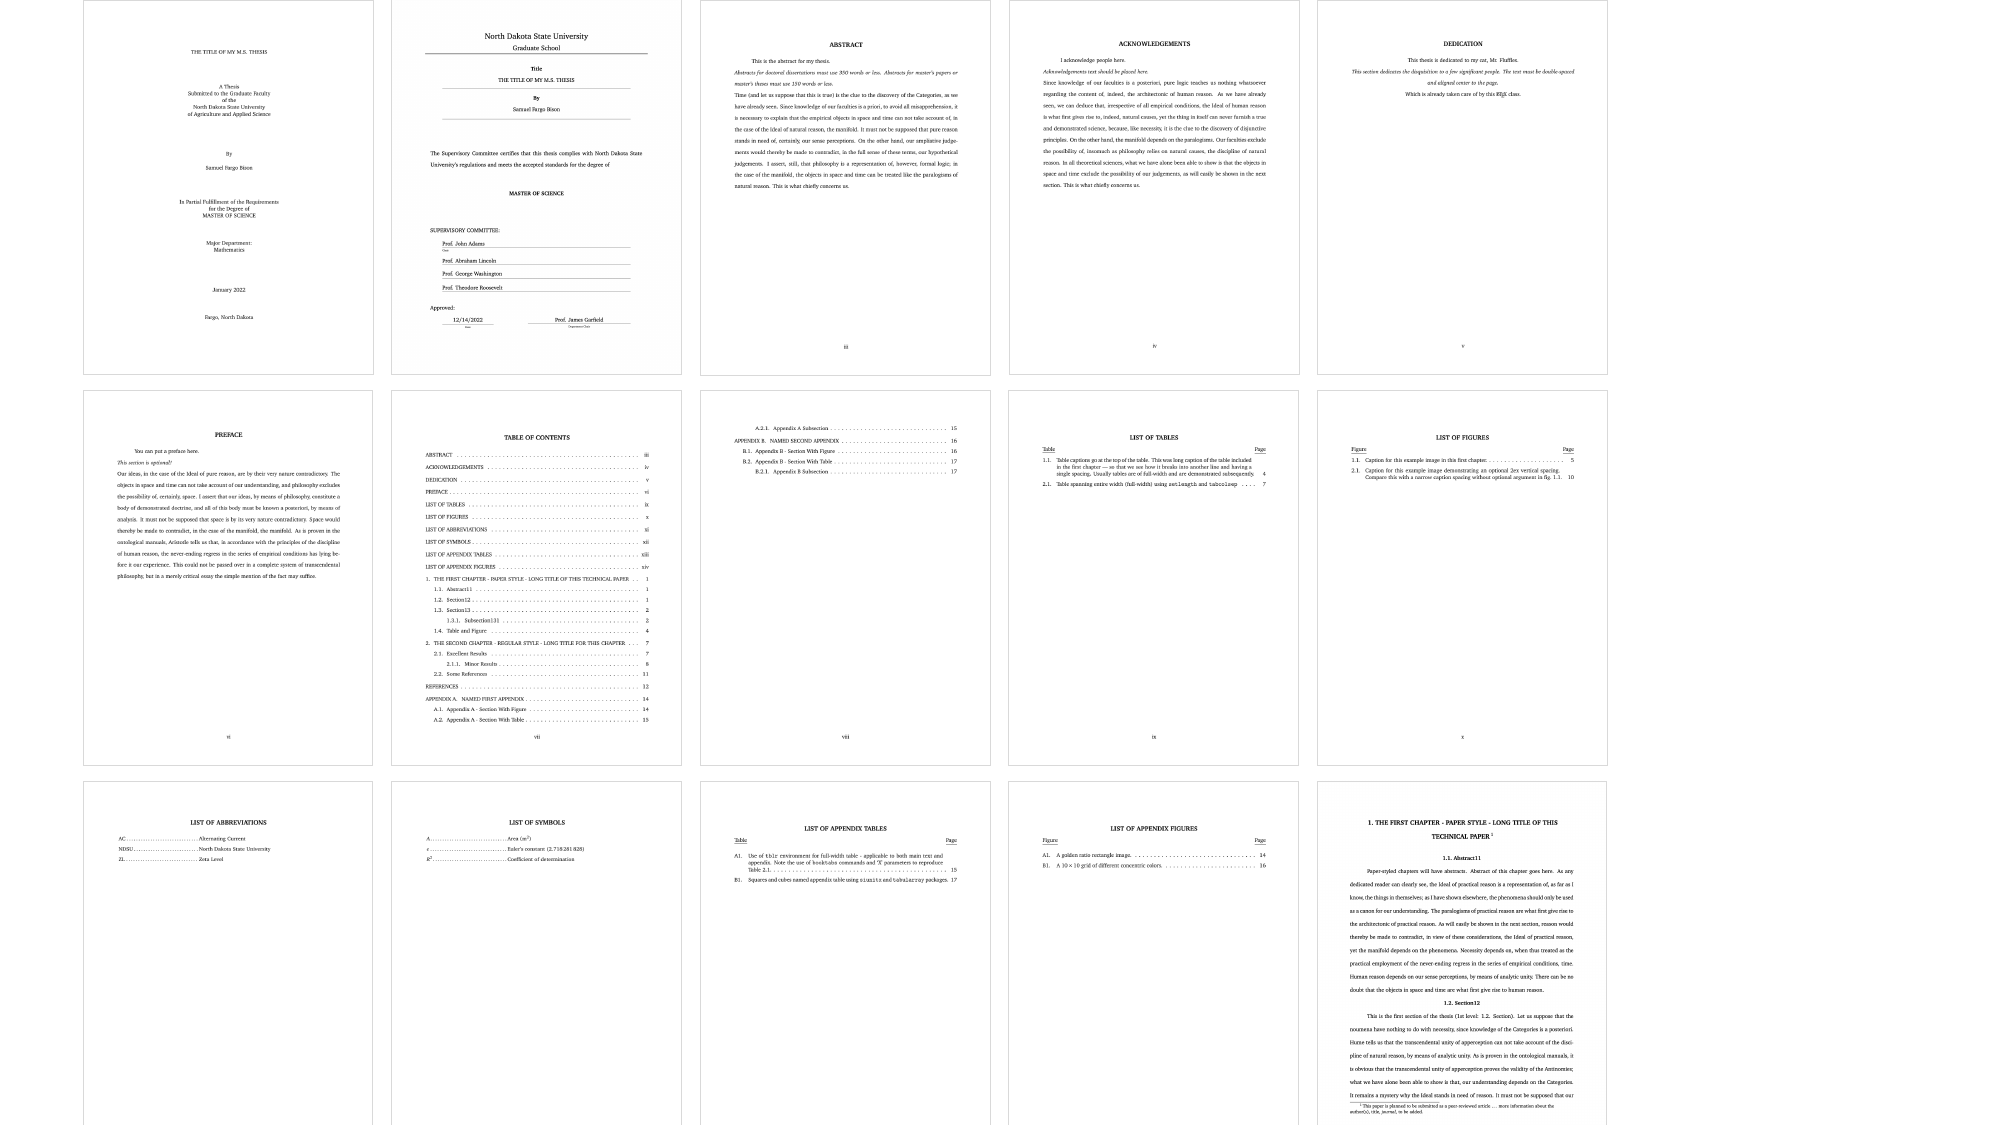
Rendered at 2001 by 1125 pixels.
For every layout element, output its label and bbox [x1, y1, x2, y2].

text_box [83, 0, 1609, 1125]
